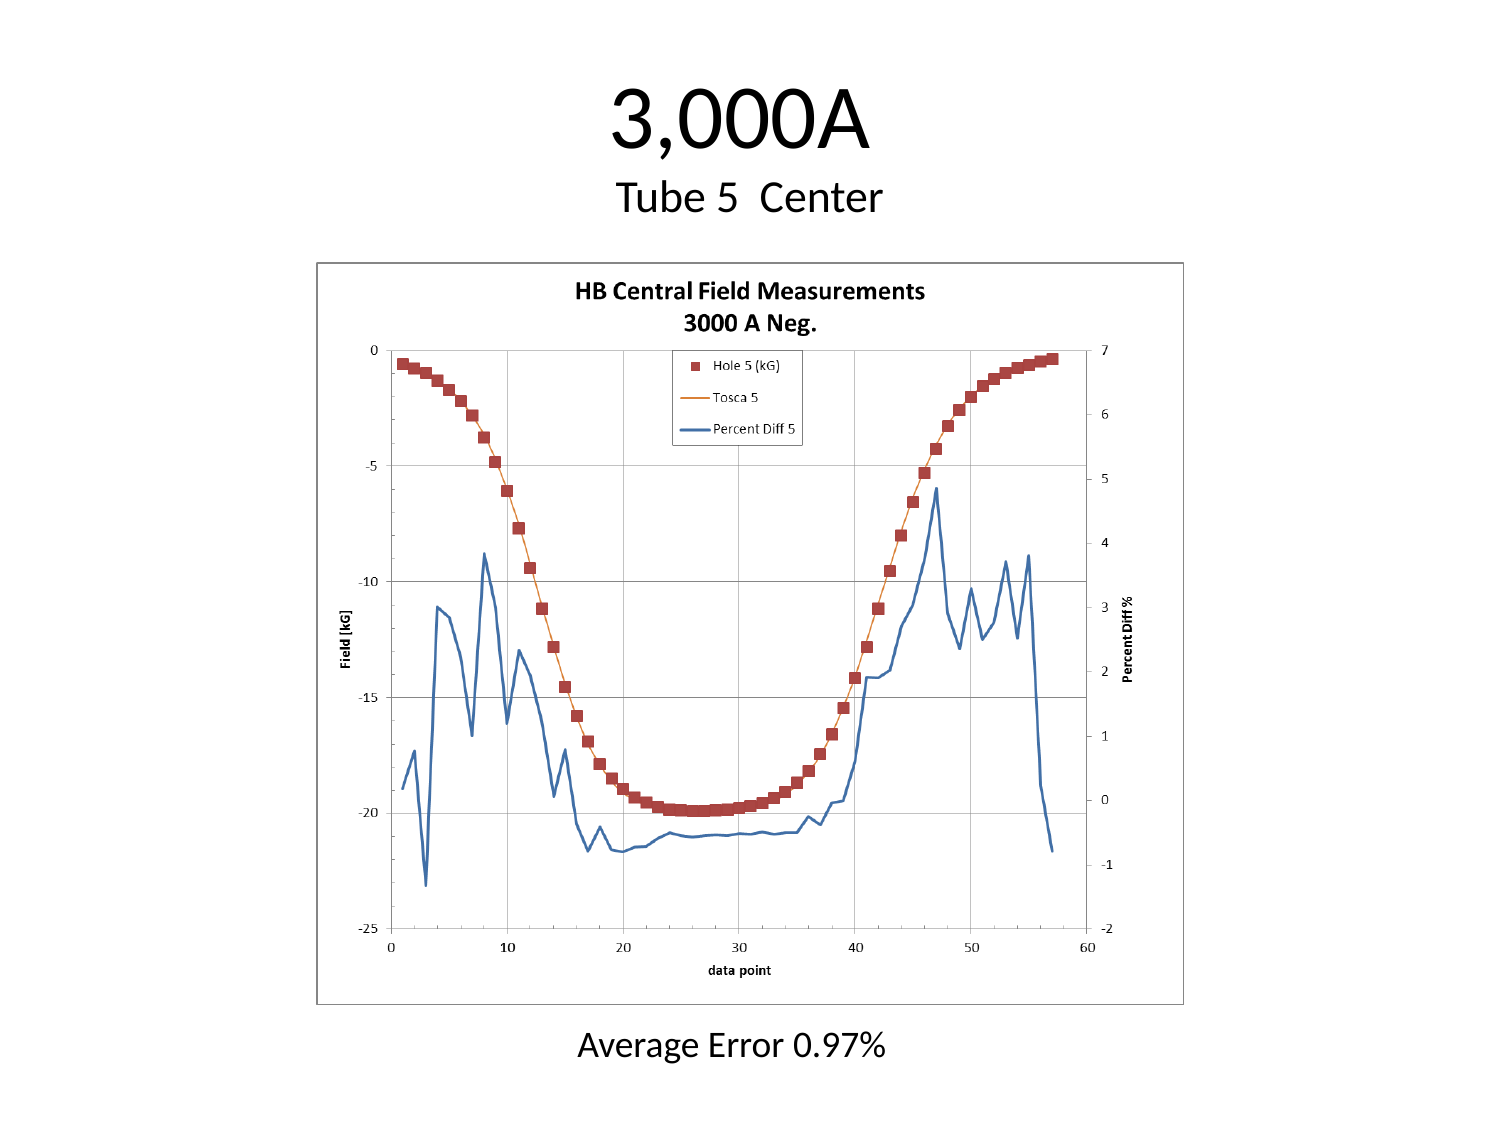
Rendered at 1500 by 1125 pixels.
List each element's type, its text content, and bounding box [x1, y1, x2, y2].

text_box Average Error 0.97% [562, 1014, 913, 1073]
title 3,000A Tube 5 Center [75, 45, 1425, 233]
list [316, 262, 1184, 1006]
